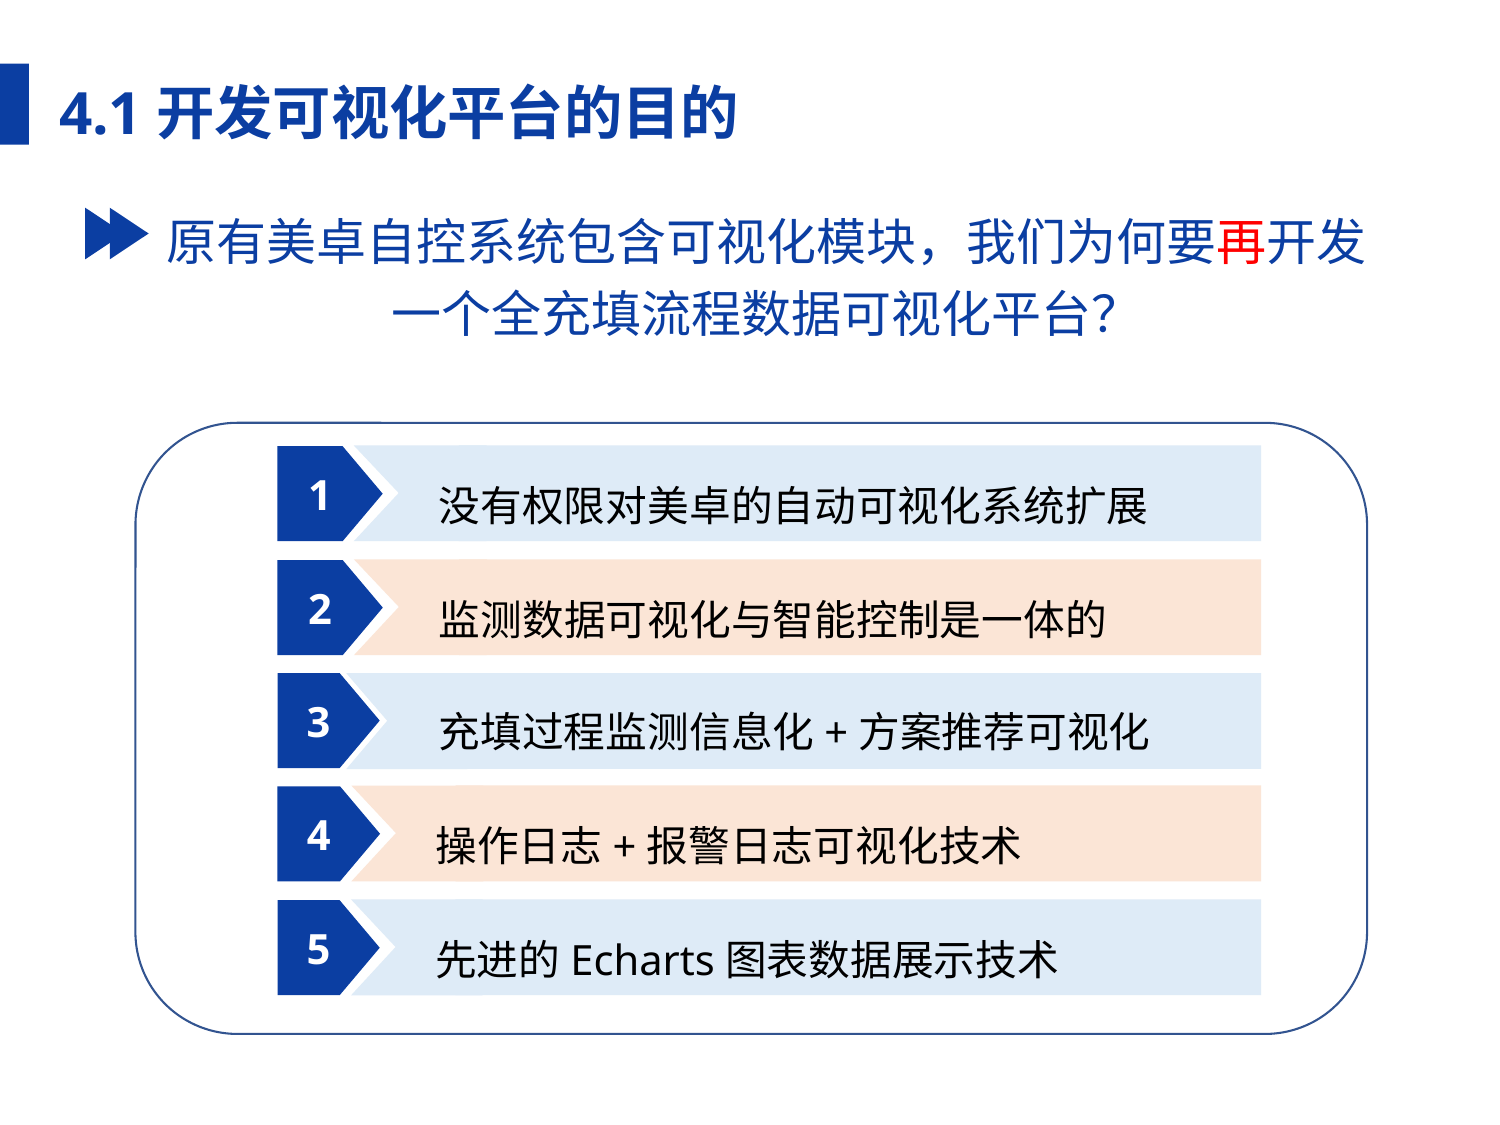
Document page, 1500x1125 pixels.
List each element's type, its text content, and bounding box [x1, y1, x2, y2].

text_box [135, 422, 1372, 1034]
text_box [91, 201, 143, 266]
text_box 原有美卓自控系统包含可视化模块，我们为何要再开发一个全充填流程数据可视化平台？ [135, 190, 1398, 350]
text_box [0, 63, 29, 145]
text_box 4.1开发可视化平台的目的 [44, 54, 754, 154]
